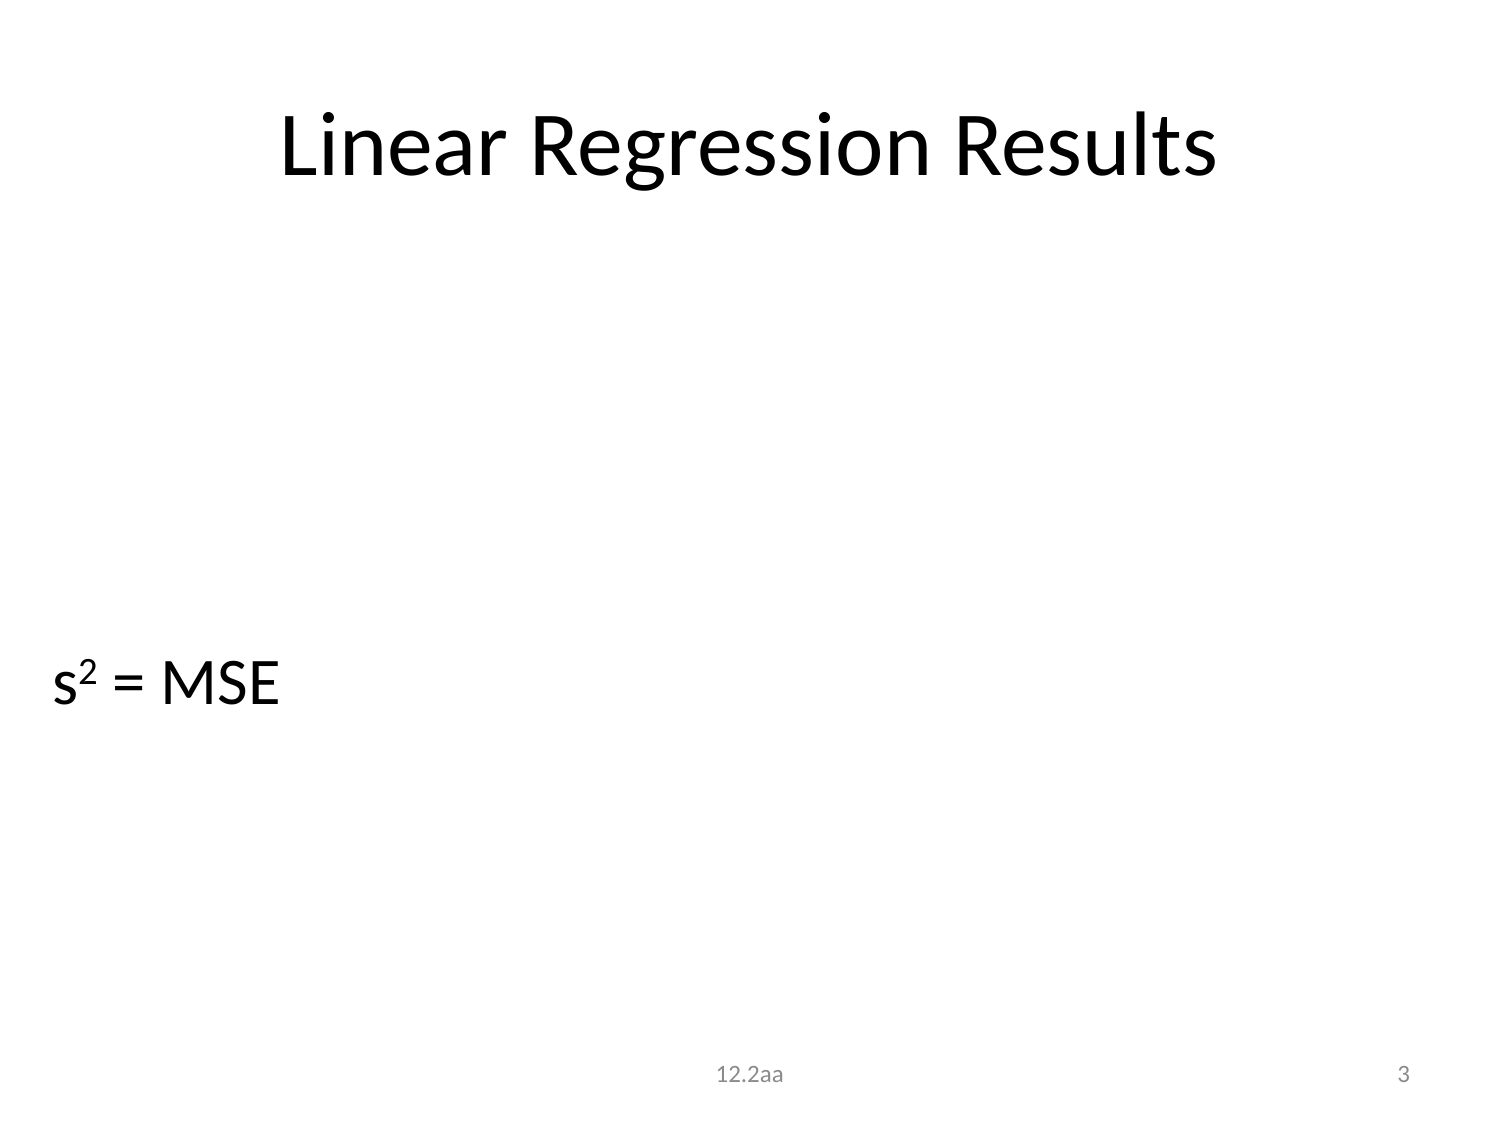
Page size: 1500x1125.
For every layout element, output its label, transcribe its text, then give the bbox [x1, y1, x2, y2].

title Linear Regression Results [75, 45, 1425, 233]
footer 12.2aa [512, 1042, 988, 1103]
slide_number 3 [1074, 1042, 1425, 1103]
